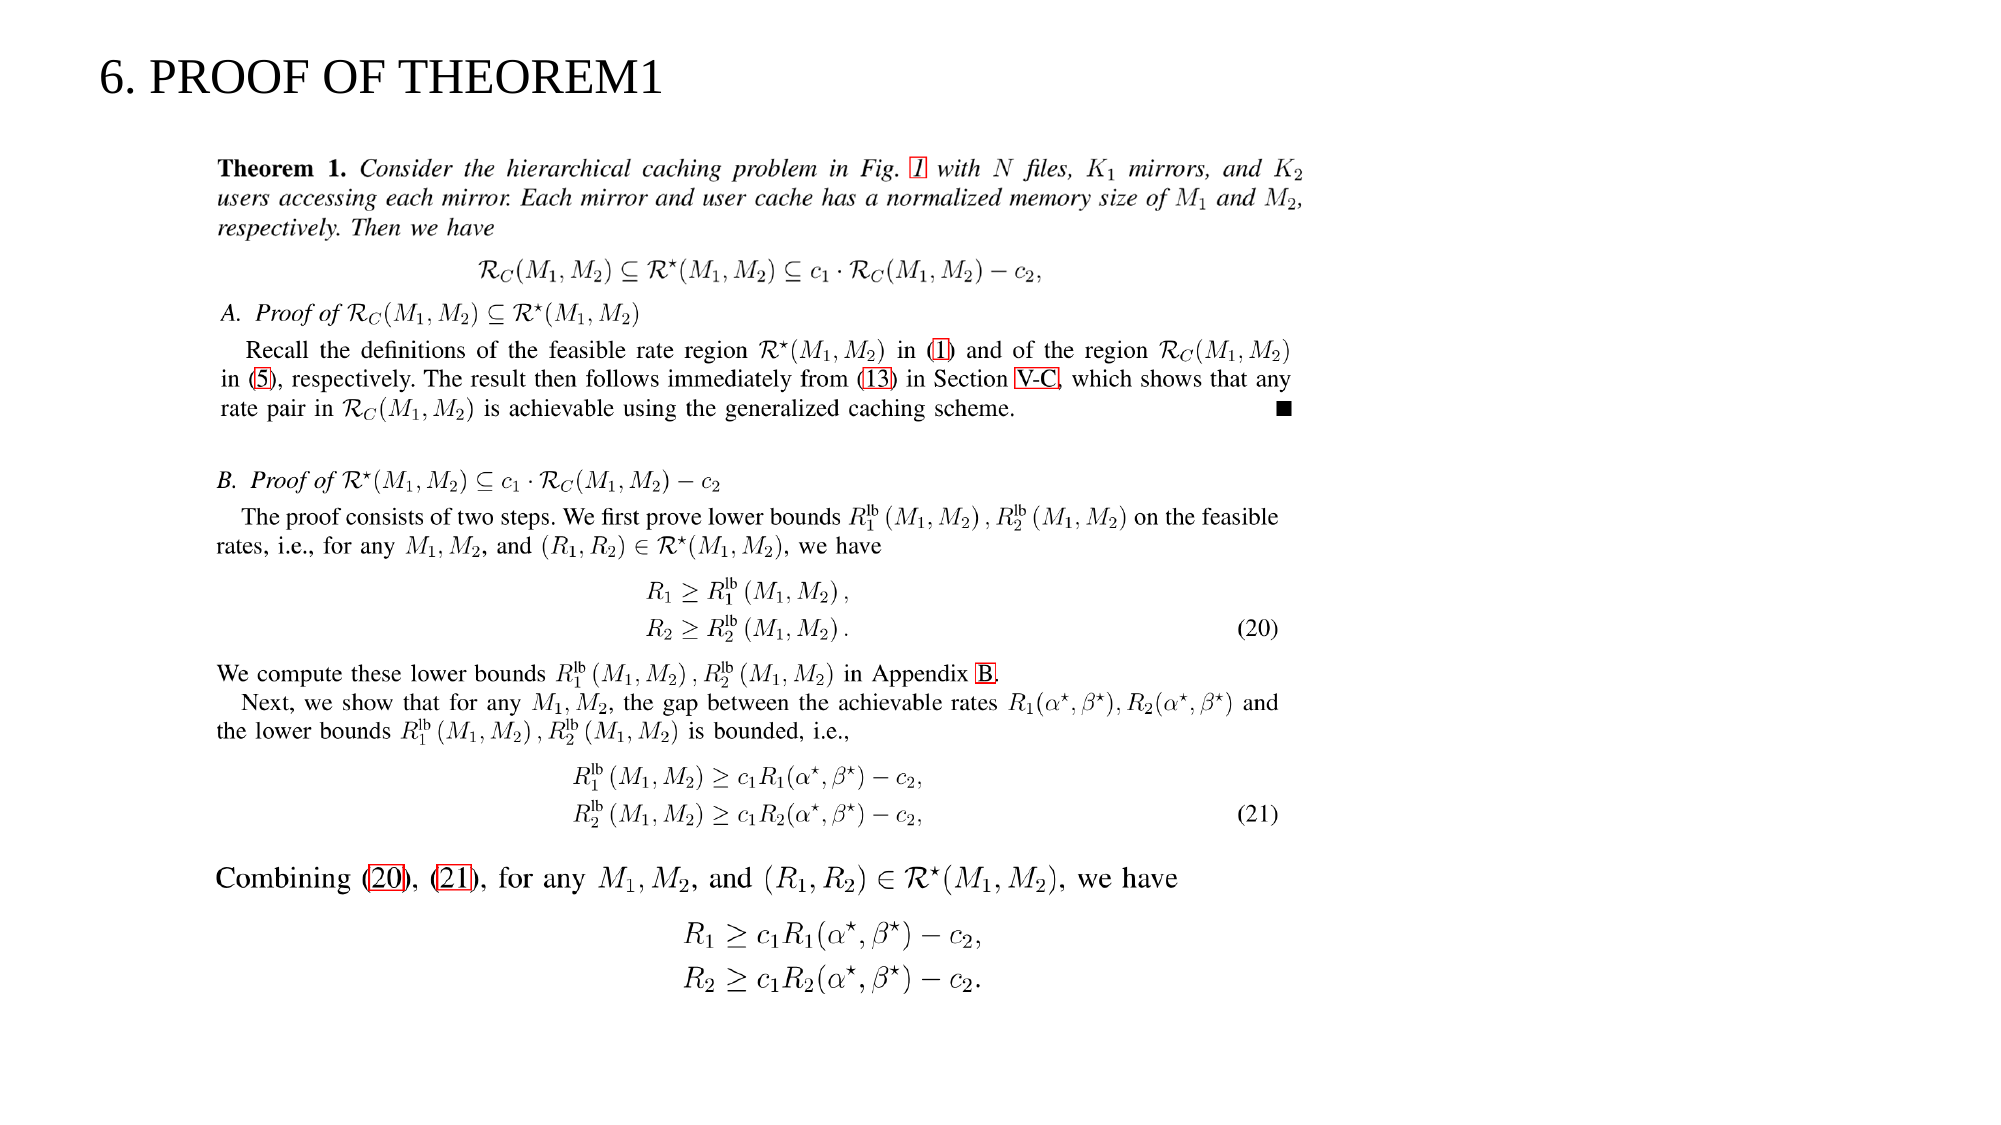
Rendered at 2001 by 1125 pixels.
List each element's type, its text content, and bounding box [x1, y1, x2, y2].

picture [207, 145, 1312, 424]
picture [199, 463, 1303, 846]
picture [207, 859, 1205, 994]
title 6. PROOF OF THEOREM1 [84, 46, 1787, 109]
